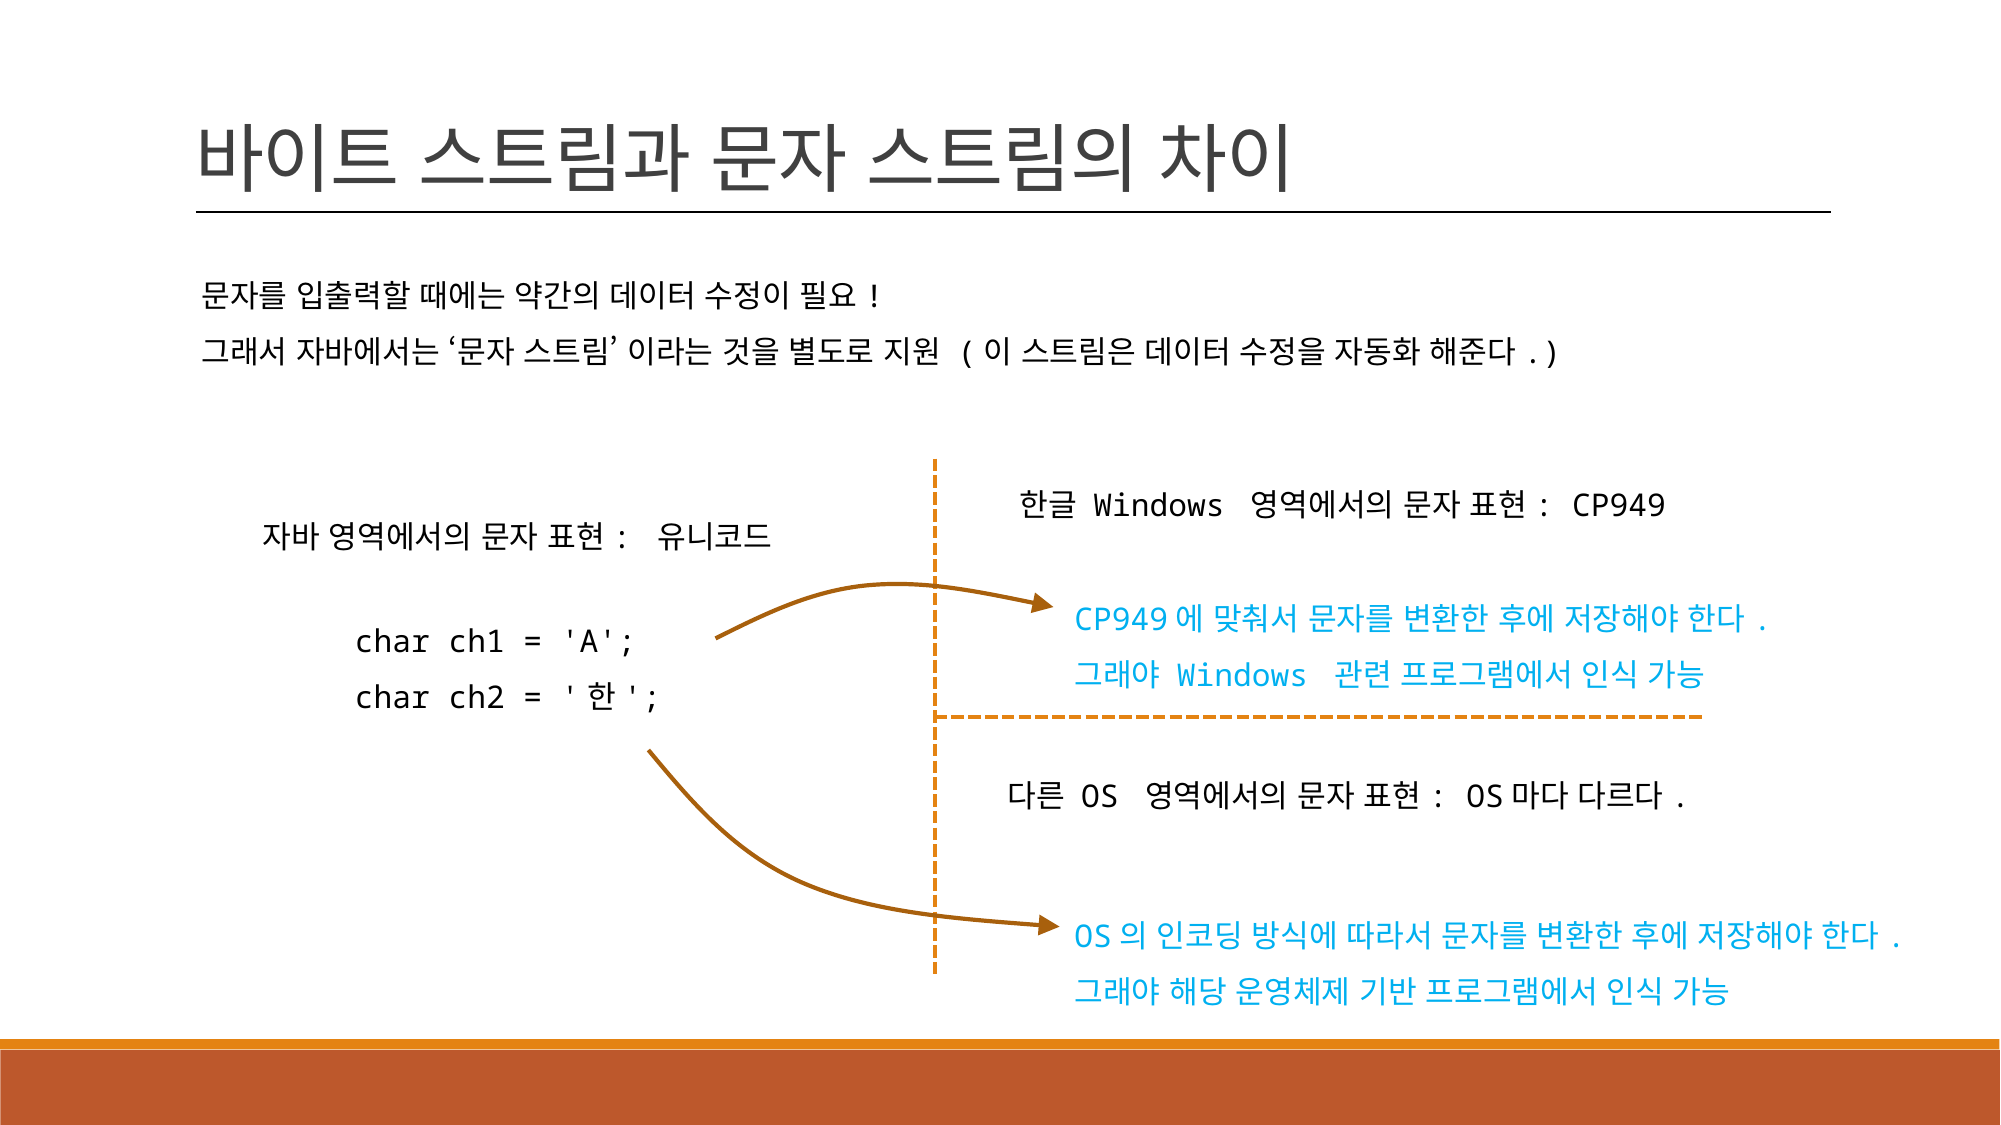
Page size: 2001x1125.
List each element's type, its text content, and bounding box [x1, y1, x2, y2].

text_box [714, 582, 931, 640]
text_box CP949에 맞춰서 문자를 변환한 후에 저장해야 한다. 그래야 Windows 관련 프로그램에서 인식 가능 [1059, 572, 1889, 700]
text_box [647, 749, 931, 917]
text_box OS의 인코딩 방식에 따라서 문자를 변환한 후에 저장해야 한다.그래야 해당 운영체제 기반 프로그램에서 인식 가능 [1059, 889, 1967, 1017]
text_box 바이트 스트림과 문자 스트림의 차이 [179, 20, 1830, 210]
text_box 자바 영역에서의 문자 표현: 유니코드 [200, 491, 835, 563]
text_box [943, 876, 1059, 936]
text_box [943, 585, 1054, 618]
text_box 다른 OS 영역에서의 문자 표현: OS마다 다르다. [992, 750, 1774, 822]
text_box char ch1 = 'A'; char ch2 = '한'; [339, 594, 835, 722]
text_box 문자를 입출력할 때에는 약간의 데이터 수정이 필요! 그래서 자바에서는 ‘문자 스트림’ 이라는 것을 별도로 지원 (이 스트림은 데이터 수정을 자동화 해준다.) [186, 249, 1824, 377]
text_box 한글 Windows 영역에서의 문자 표현: CP949 [1004, 458, 1703, 530]
